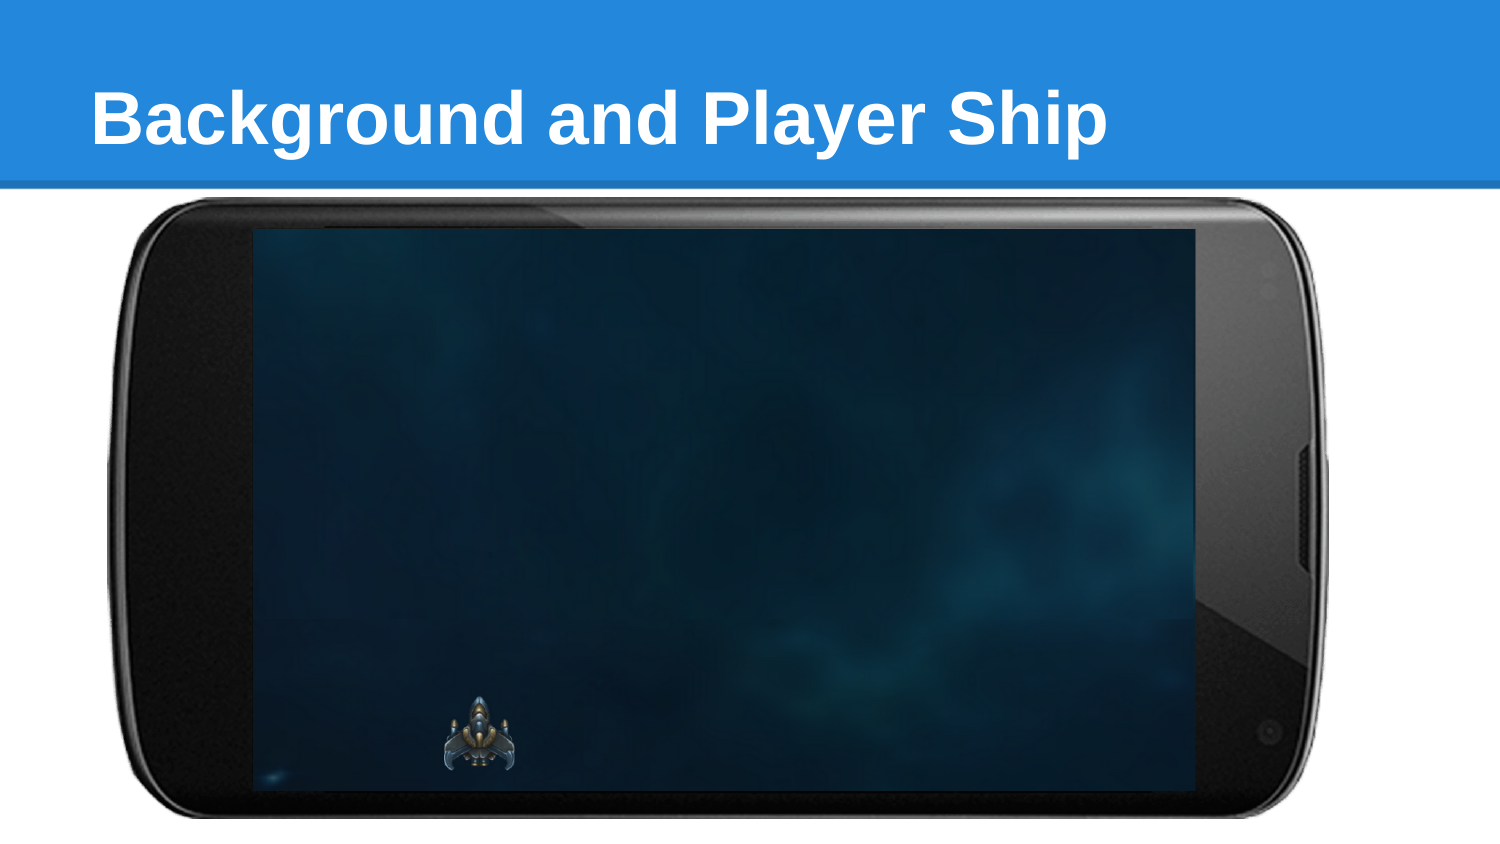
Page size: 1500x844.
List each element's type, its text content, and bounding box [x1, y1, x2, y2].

picture [106, 197, 1329, 819]
title Background and Player Ship [75, 33, 1425, 175]
